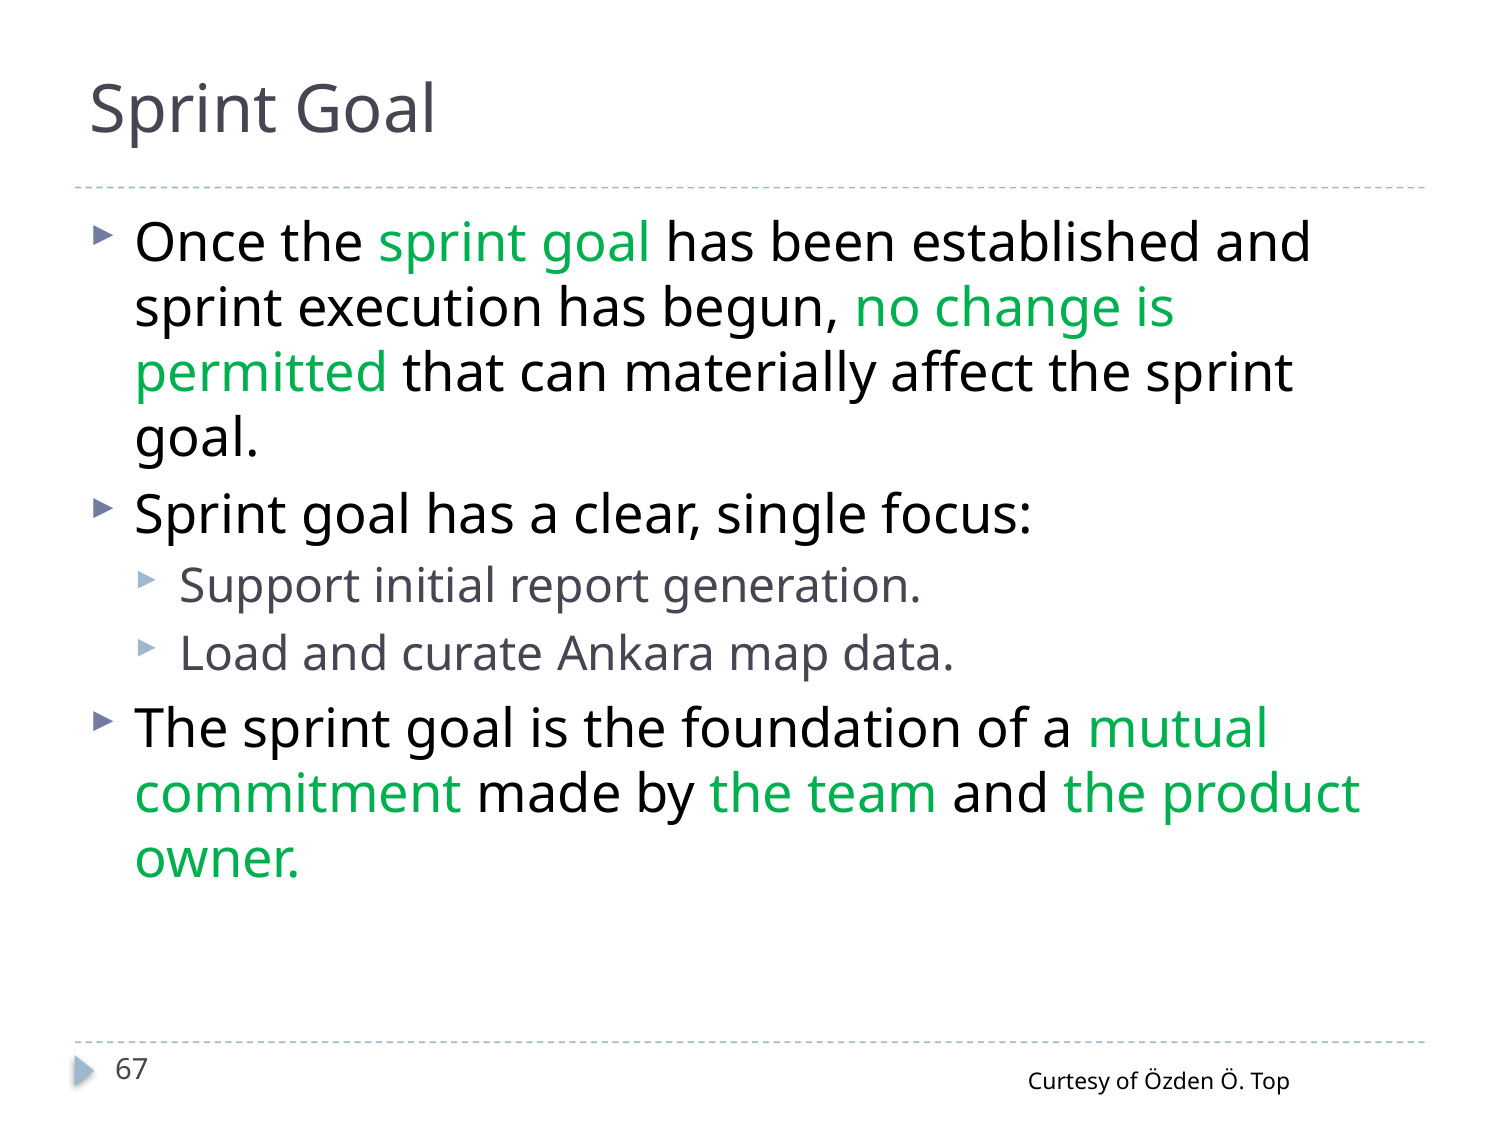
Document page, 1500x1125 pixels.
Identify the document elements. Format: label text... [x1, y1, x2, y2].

slide_number 67 [100, 1042, 426, 1103]
text_box Curtesy of Özden Ö. Top [1013, 1059, 1305, 1102]
title Sprint Goal [75, 24, 1425, 188]
list Once the sprint goal has been established and sprint execution has begun, no change is permitted that can materially affect the sprint goal. Sprint goal has a clear, single focus: Support initial report generation. Load and curate Ankara map data. The sprint goal is the foundation of a mutual commitment made by the team and the product owner. [75, 200, 1425, 1010]
